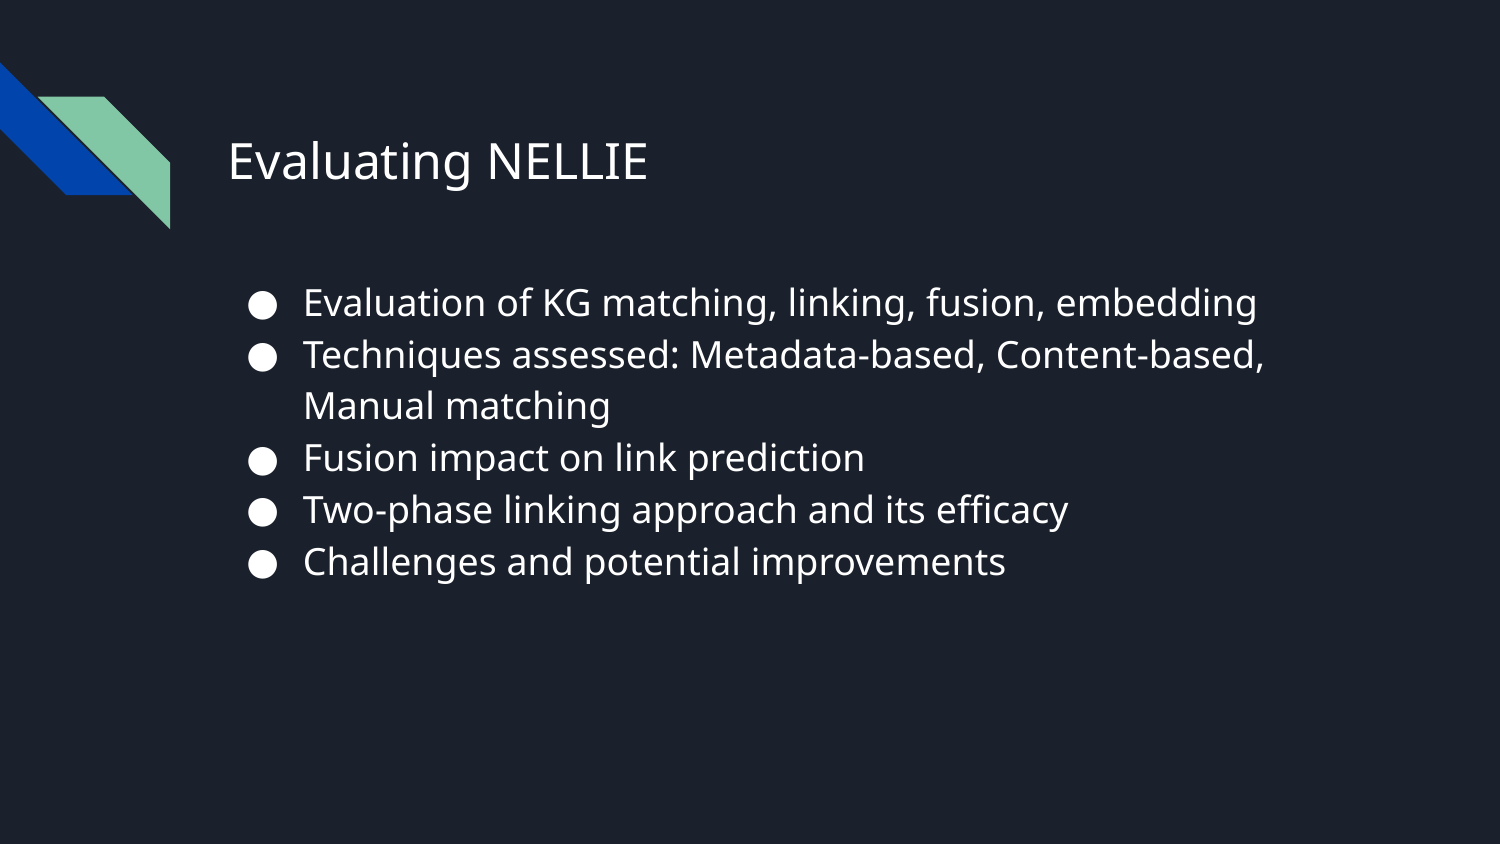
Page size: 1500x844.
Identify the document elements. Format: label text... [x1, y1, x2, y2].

title Evaluating NELLIE [212, 114, 1368, 257]
list Evaluation of KG matching, linking, fusion, embedding Techniques assessed: Metadata-based, Content-based, Manual matching Fusion impact on link prediction Two-phase linking approach and its efficacy Challenges and potential improvements [212, 257, 1368, 735]
